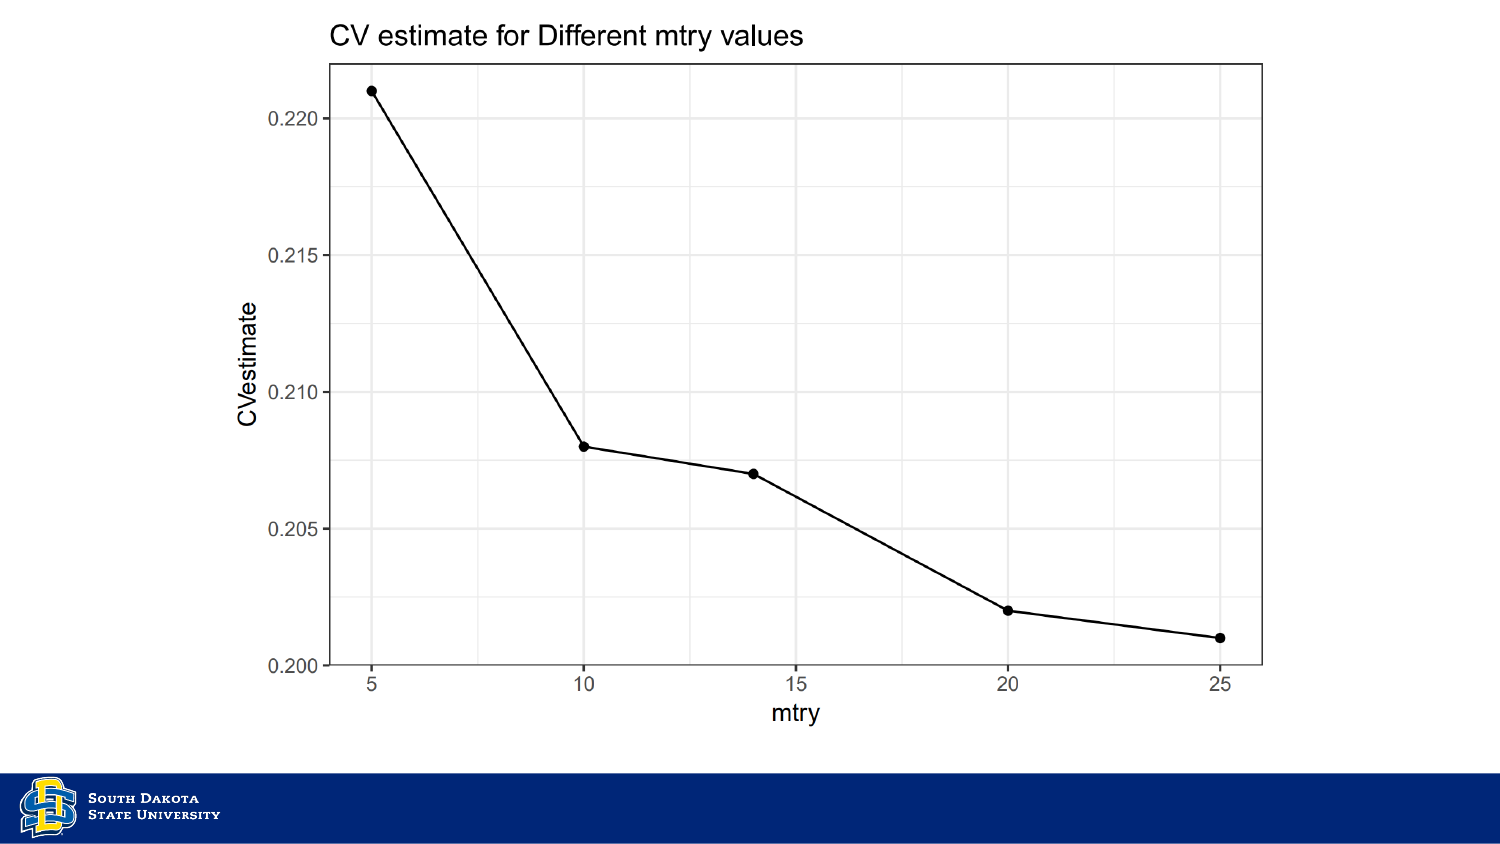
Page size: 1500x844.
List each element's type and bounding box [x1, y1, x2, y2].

picture [0, 769, 237, 844]
picture [194, 0, 1306, 746]
